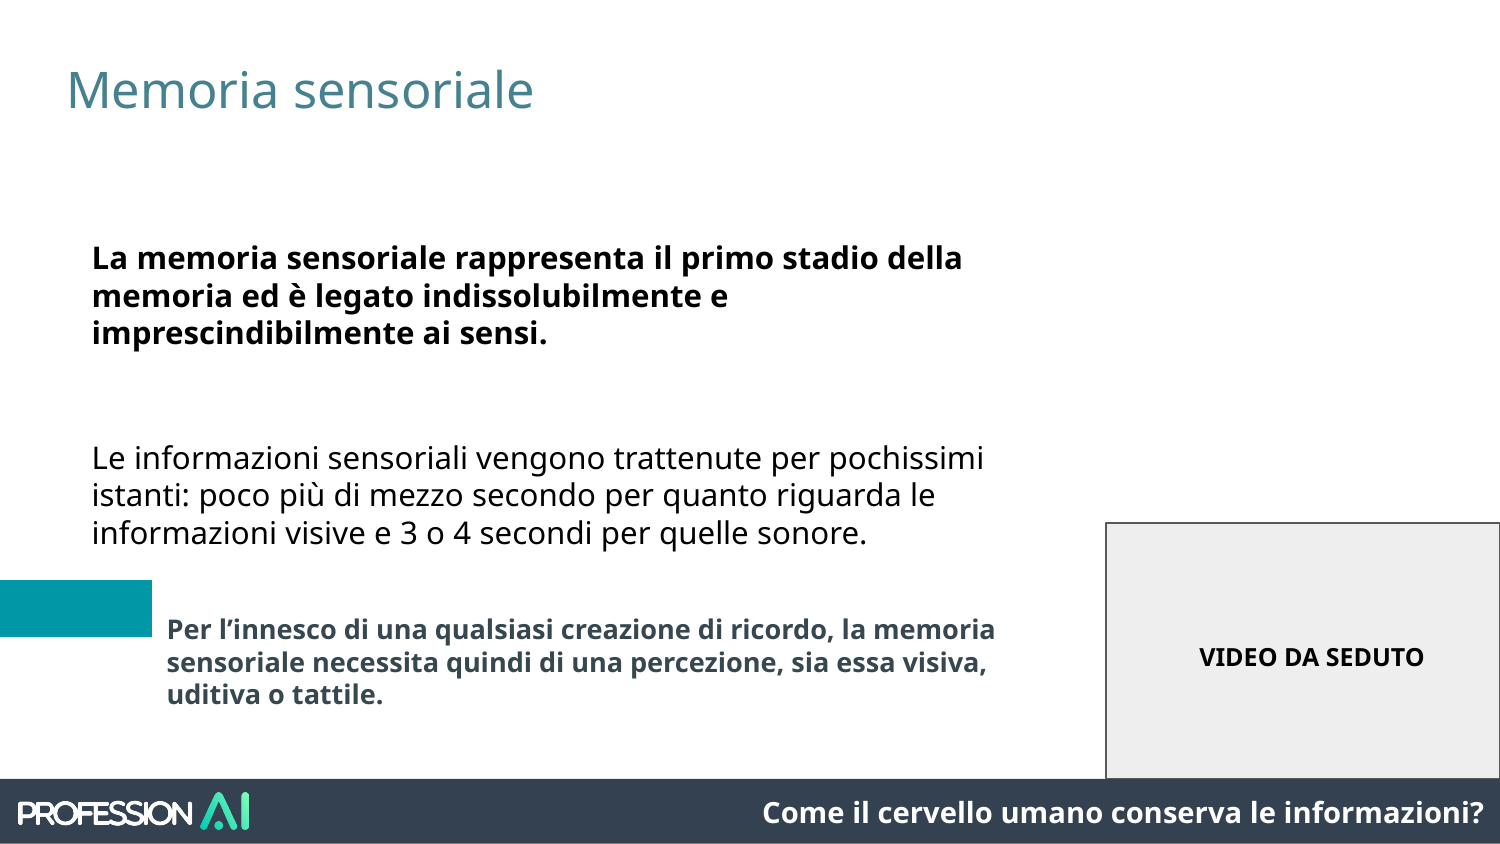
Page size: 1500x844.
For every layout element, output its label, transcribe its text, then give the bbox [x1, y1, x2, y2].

text_box Come il cervello umano conserva le informazioni? [684, 778, 1500, 844]
title Memoria sensoriale [51, 42, 1449, 137]
text_box [0, 580, 152, 638]
title VIDEO DA SEDUTO [1148, 626, 1477, 721]
title La memoria sensoriale rappresenta il primo stadio della memoria ed è legato indissolubilmente e imprescindibilmente ai sensi. Le informazioni sensoriali vengono trattenute per pochissimi istanti: poco più di mezzo secondo per quanto riguarda le informazioni visive e 3 o 4 secondi per quelle sonore. Per l’innesco di una qualsiasi creazione di ricordo, la memoria sensoriale necessita quindi di una percezione, sia essa visiva, uditiva o tattile. [76, 223, 1067, 726]
text_box [0, 778, 684, 844]
picture [17, 792, 250, 831]
text_box [1105, 523, 1500, 779]
